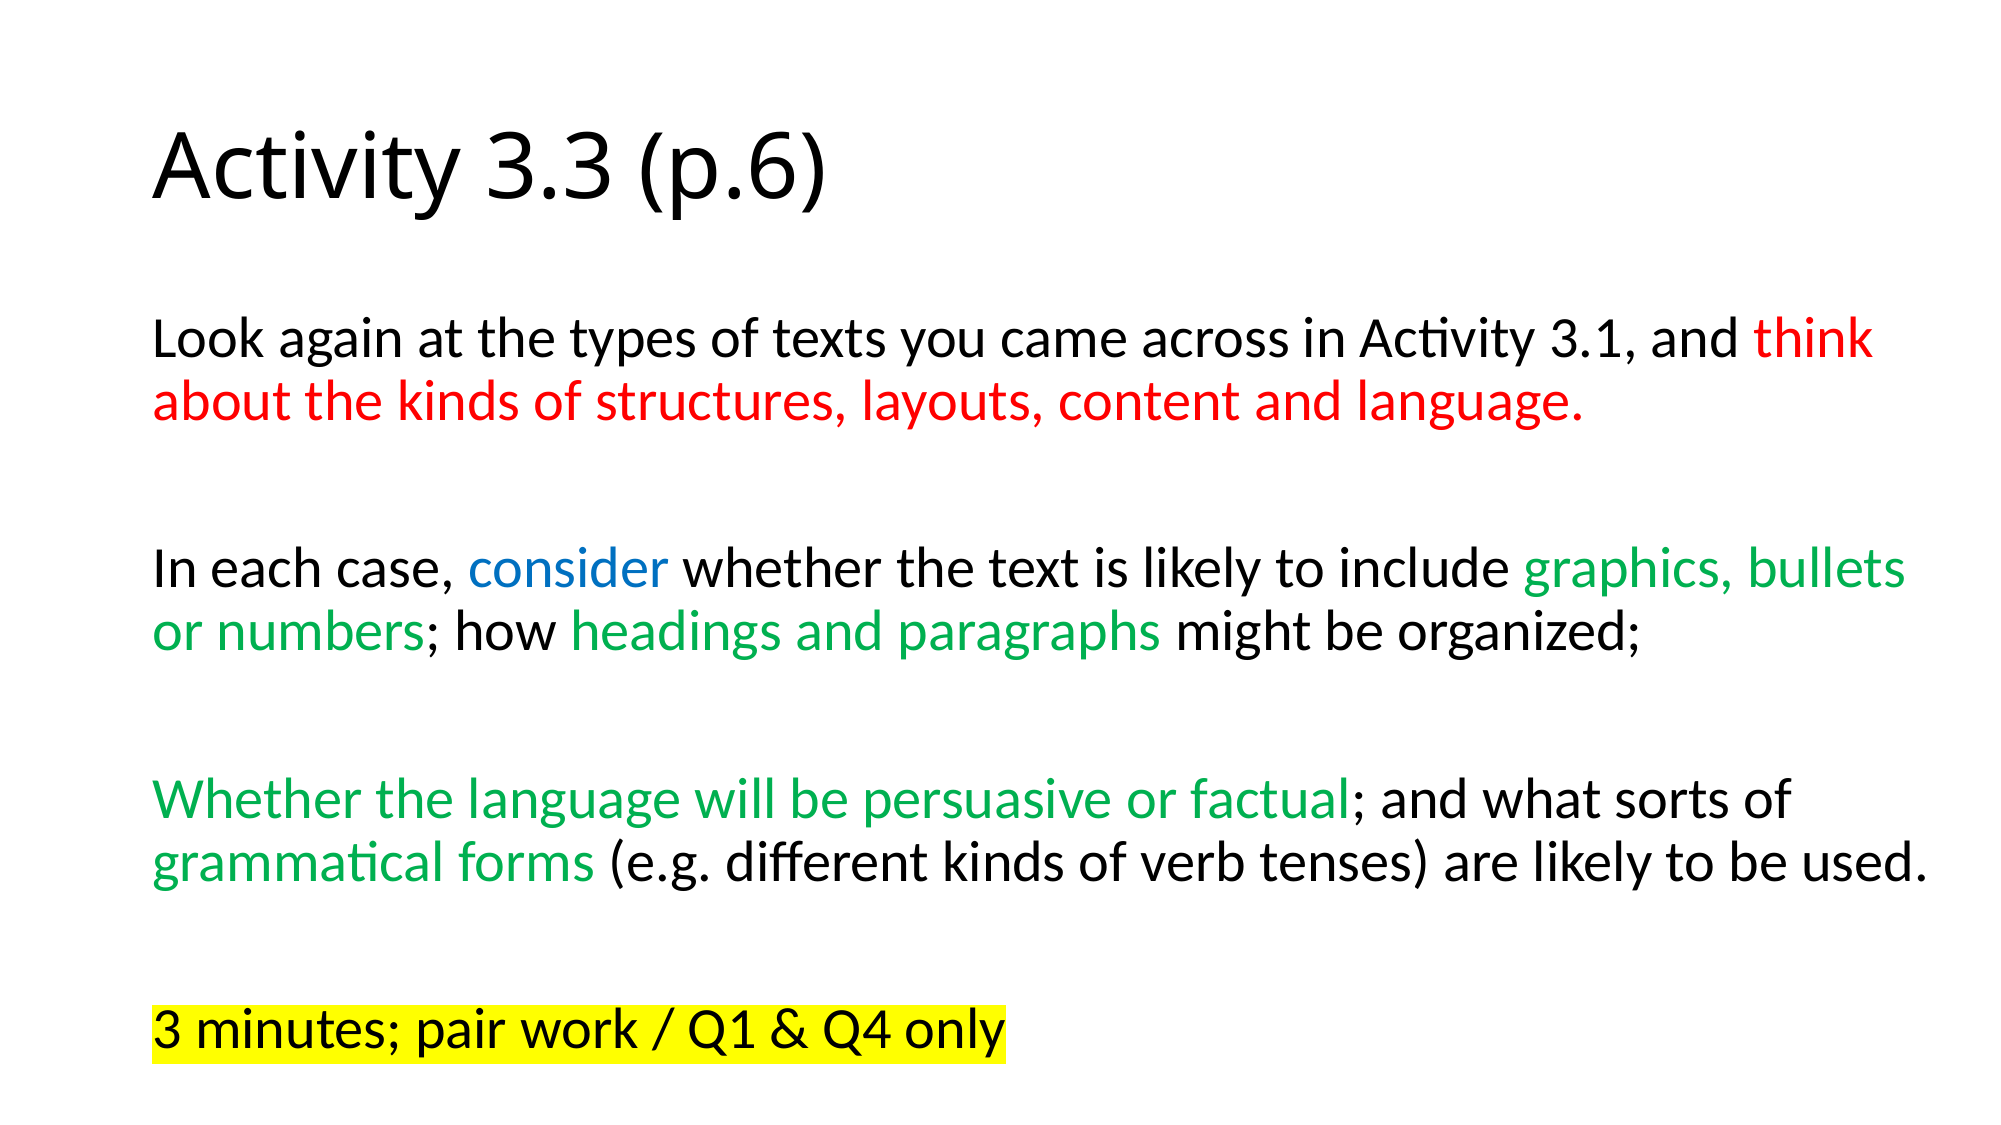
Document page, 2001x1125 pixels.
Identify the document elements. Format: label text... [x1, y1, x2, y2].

list Look again at the types of texts you came across in Activity 3.1, and think about the kinds of structures, layouts, content and language. In each case, consider whether the text is likely to include graphics, bullets or numbers; how headings and paragraphs might be organized; Whether the language will be persuasive or factual; and what sorts of grammatical forms (e.g. different kinds of verb tenses) are likely to be used. 3 minutes; pair work / Q1 & Q4 only [137, 299, 1950, 1101]
title Activity 3.3 (p.6) [137, 59, 1863, 278]
